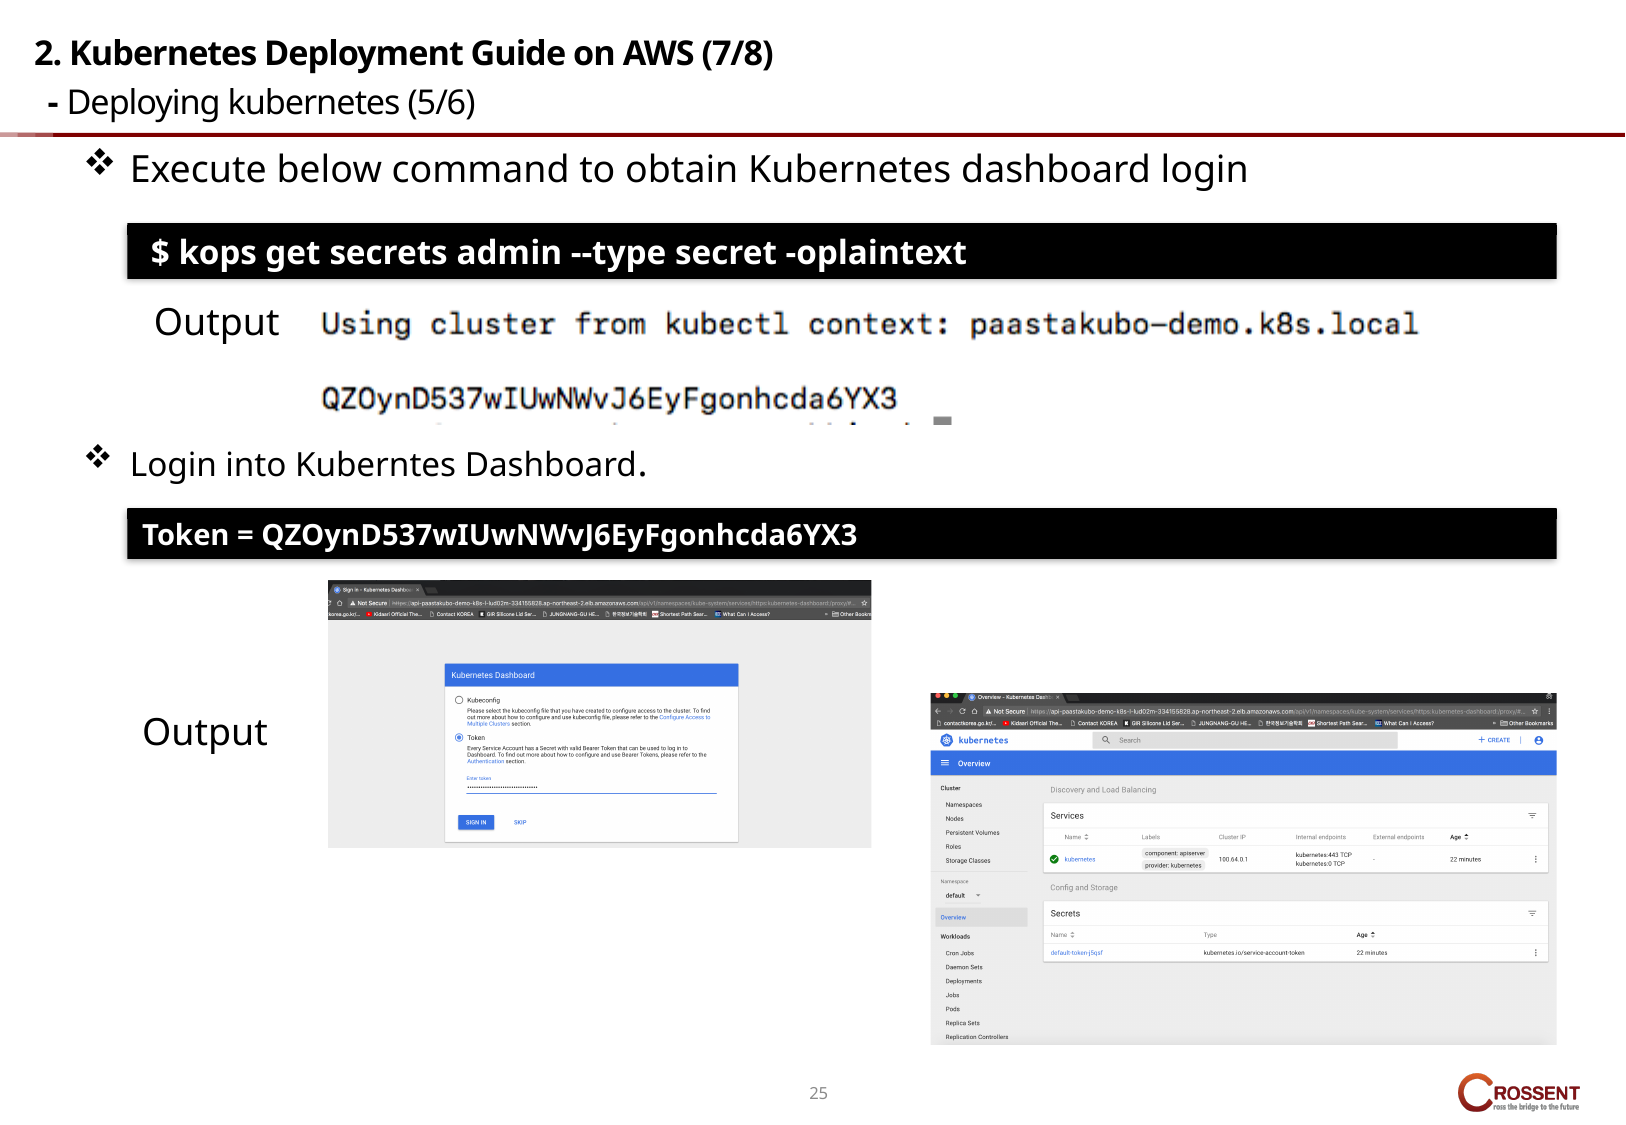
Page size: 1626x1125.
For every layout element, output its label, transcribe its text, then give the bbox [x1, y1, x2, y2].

picture [1458, 1073, 1580, 1112]
text_box Execute below command to obtain Kubernetes dashboard login [68, 137, 1510, 242]
picture [316, 303, 1426, 425]
text_box Output [127, 700, 317, 761]
title 2. Kubernetes Deployment Guide on AWS (7/8) - Deploying kubernetes (5/6) [19, 15, 1274, 129]
text_box $ kops get secrets admin --type secret -oplaintext [127, 223, 1557, 279]
text_box Login into Kuberntes Dashboard. [68, 431, 1510, 536]
picture [930, 693, 1557, 1045]
picture [327, 580, 872, 849]
text_box Output [139, 290, 329, 351]
text_box Token = QZOynD537wIUwNWvJ6EyFgonhcda6YX3 [127, 508, 1557, 559]
